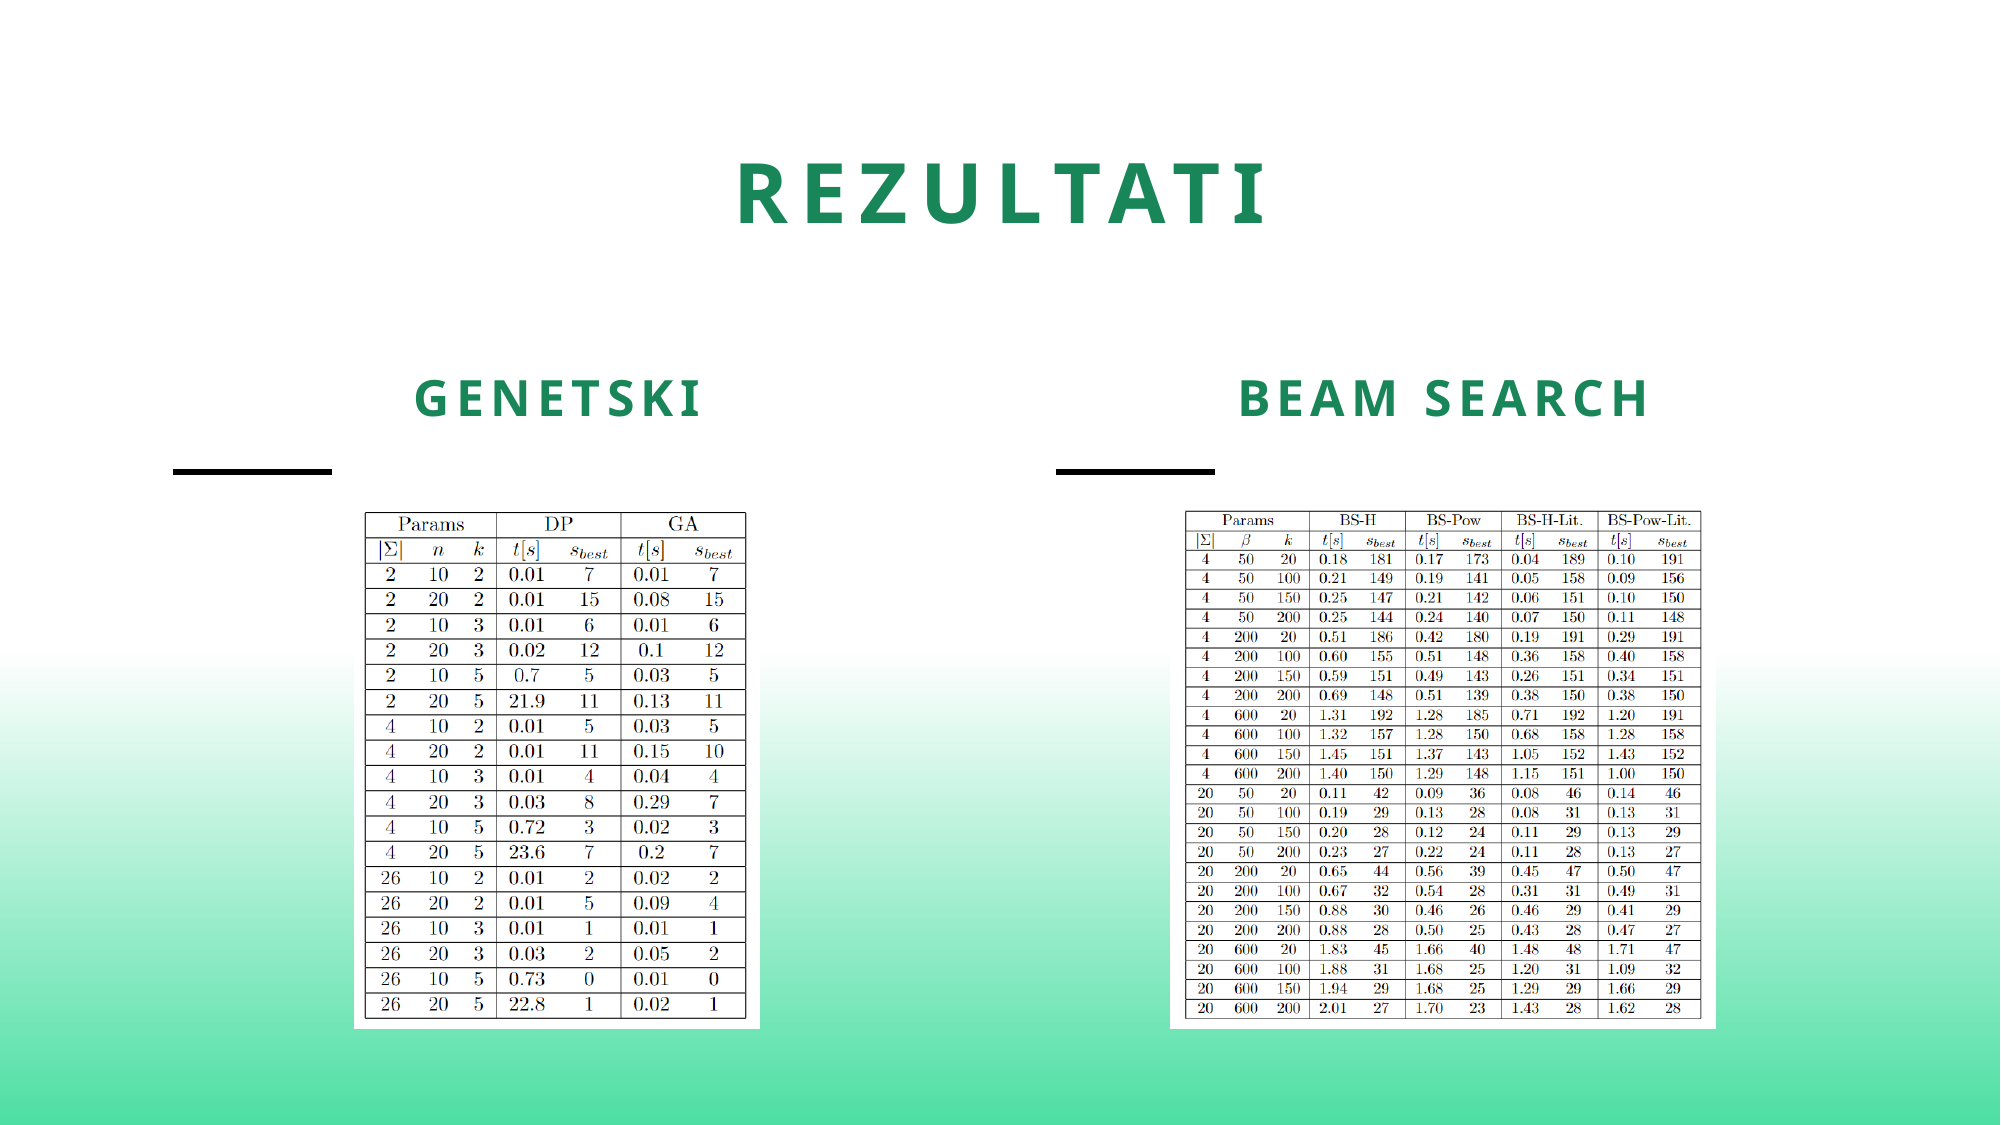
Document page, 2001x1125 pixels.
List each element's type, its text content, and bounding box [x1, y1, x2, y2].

list gEnetski [156, 342, 958, 439]
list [354, 499, 760, 1029]
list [1170, 499, 1716, 1029]
title REZULTATI [156, 106, 1844, 254]
list Beam search [1042, 342, 1844, 439]
